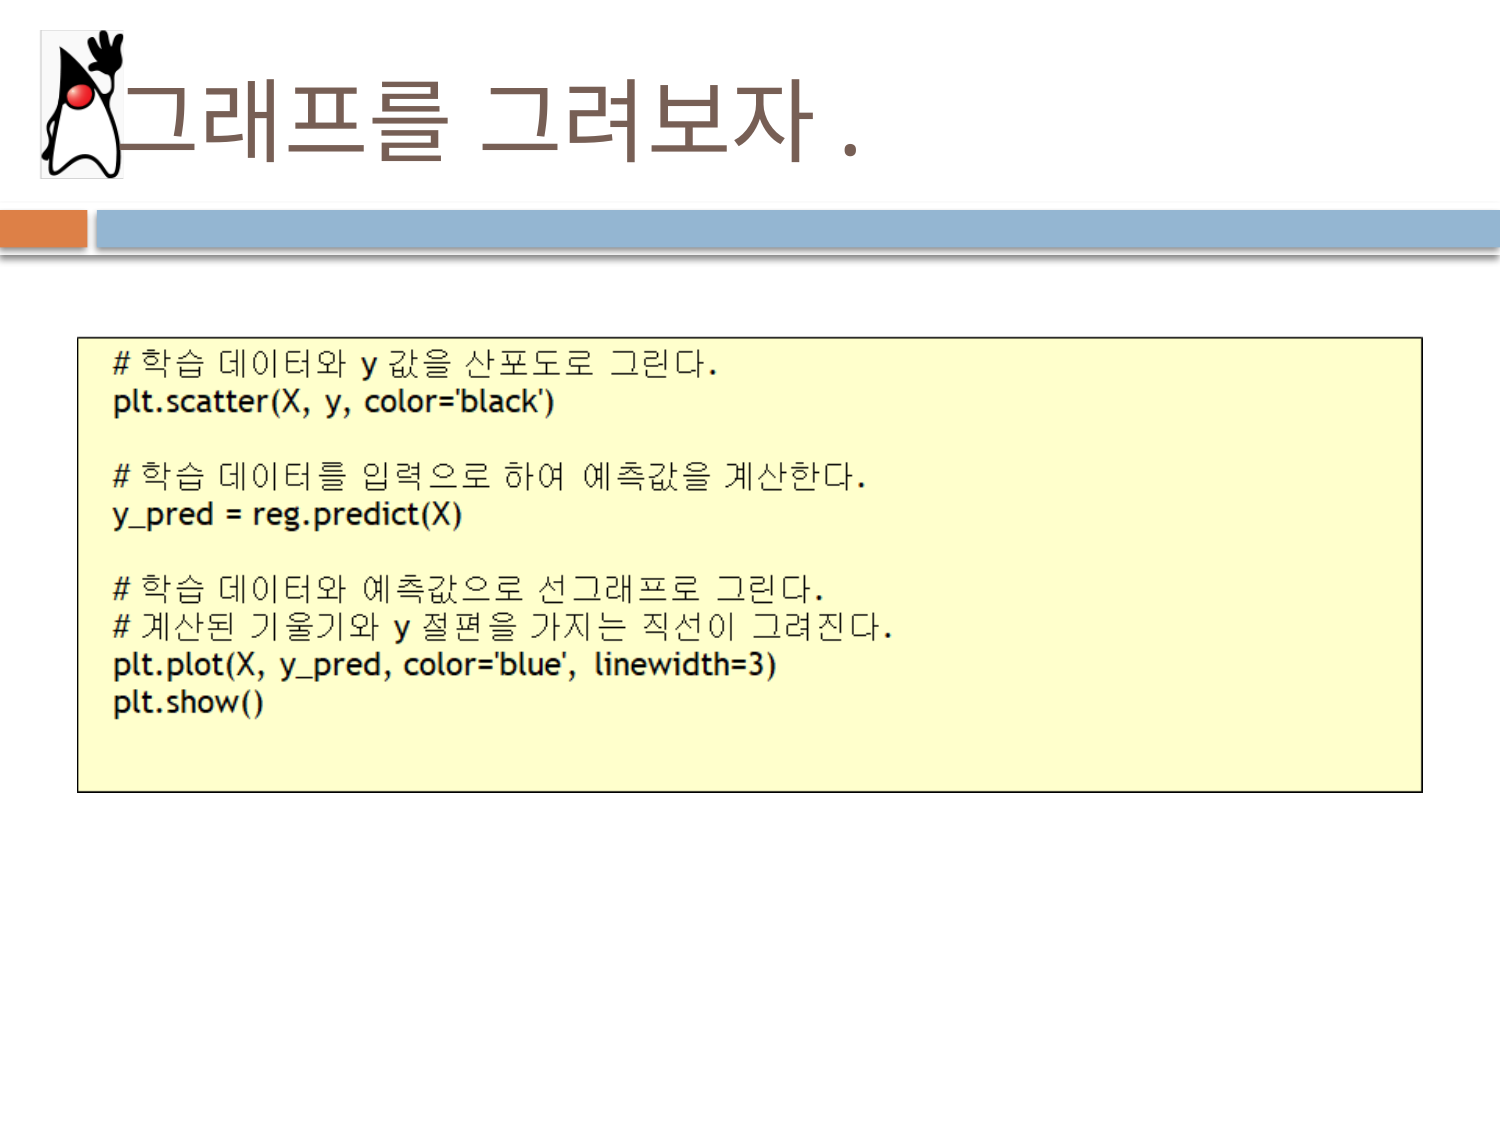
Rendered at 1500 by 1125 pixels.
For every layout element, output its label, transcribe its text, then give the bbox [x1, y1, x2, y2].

title 그래프를 그려보자. [100, 37, 1438, 200]
picture [39, 30, 124, 179]
picture [77, 331, 1423, 794]
